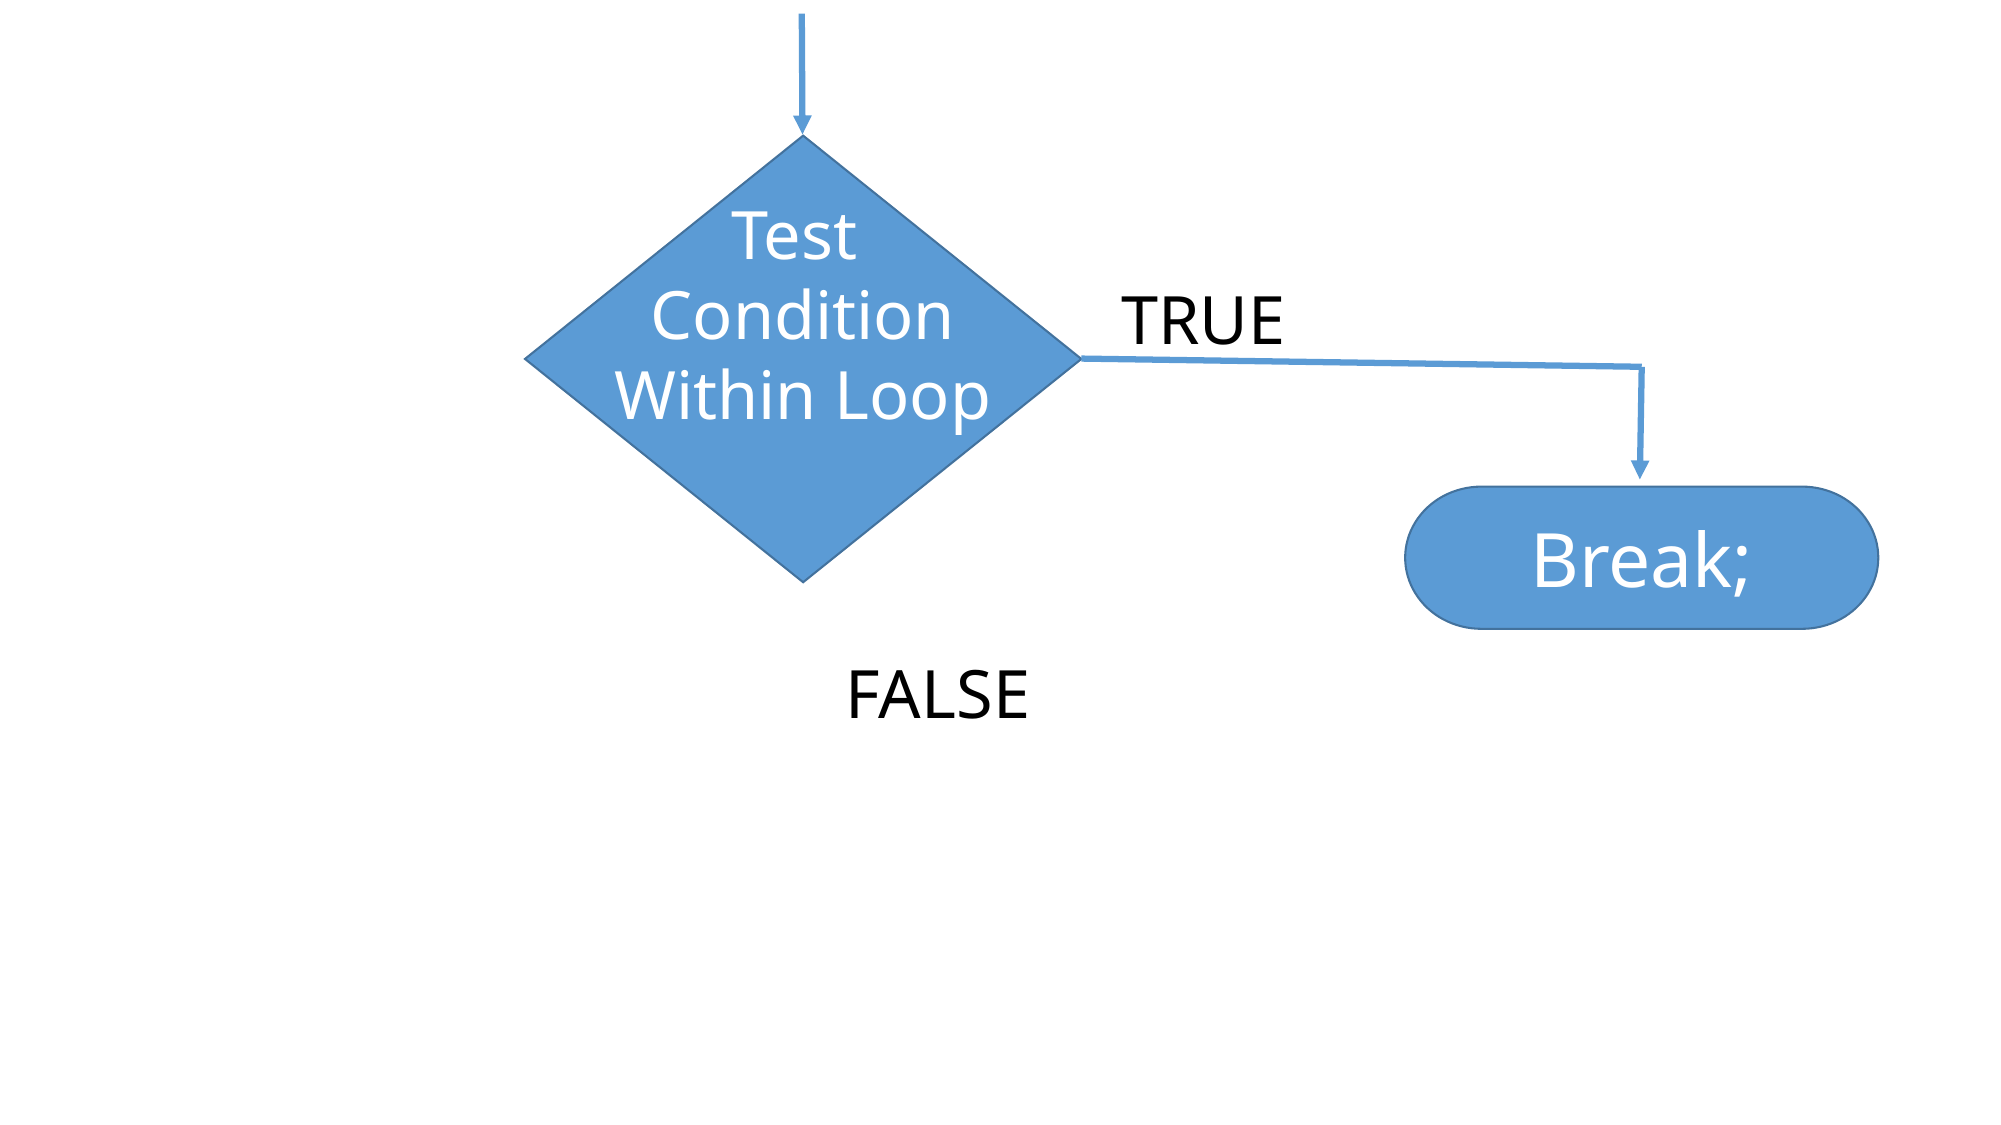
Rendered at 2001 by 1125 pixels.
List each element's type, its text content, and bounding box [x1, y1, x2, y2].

text_box Break; [1404, 485, 1880, 630]
text_box [625, 441, 981, 584]
text_box FALSE [795, 644, 1082, 740]
text_box TRUE [1171, 270, 1326, 358]
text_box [1081, 358, 1642, 367]
text_box Test Condition Within Loop [435, 185, 1171, 441]
text_box [740, 134, 867, 185]
